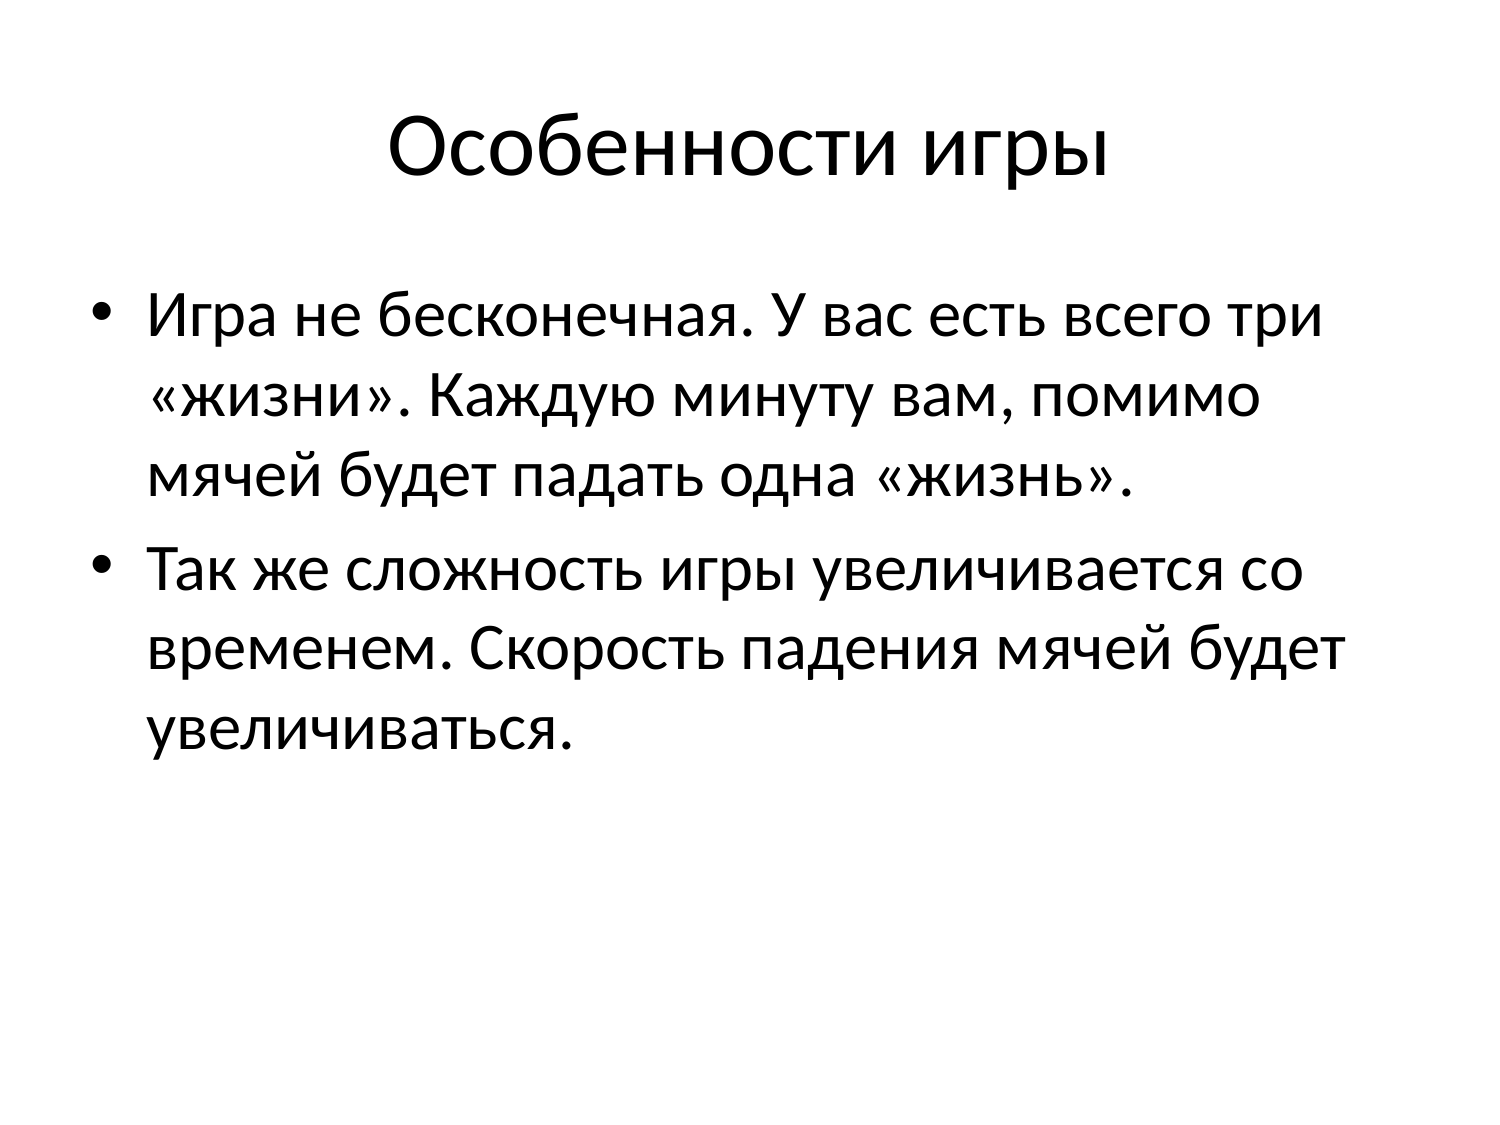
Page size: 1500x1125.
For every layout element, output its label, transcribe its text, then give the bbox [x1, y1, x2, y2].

title Особенности игры [75, 45, 1425, 233]
list Игра не бесконечная. У вас есть всего три «жизни». Каждую минуту вам, помимо мячей будет падать одна «жизнь». Так же сложность игры увеличивается со временем. Скорость падения мячей будет увеличиваться. [75, 262, 1425, 1005]
